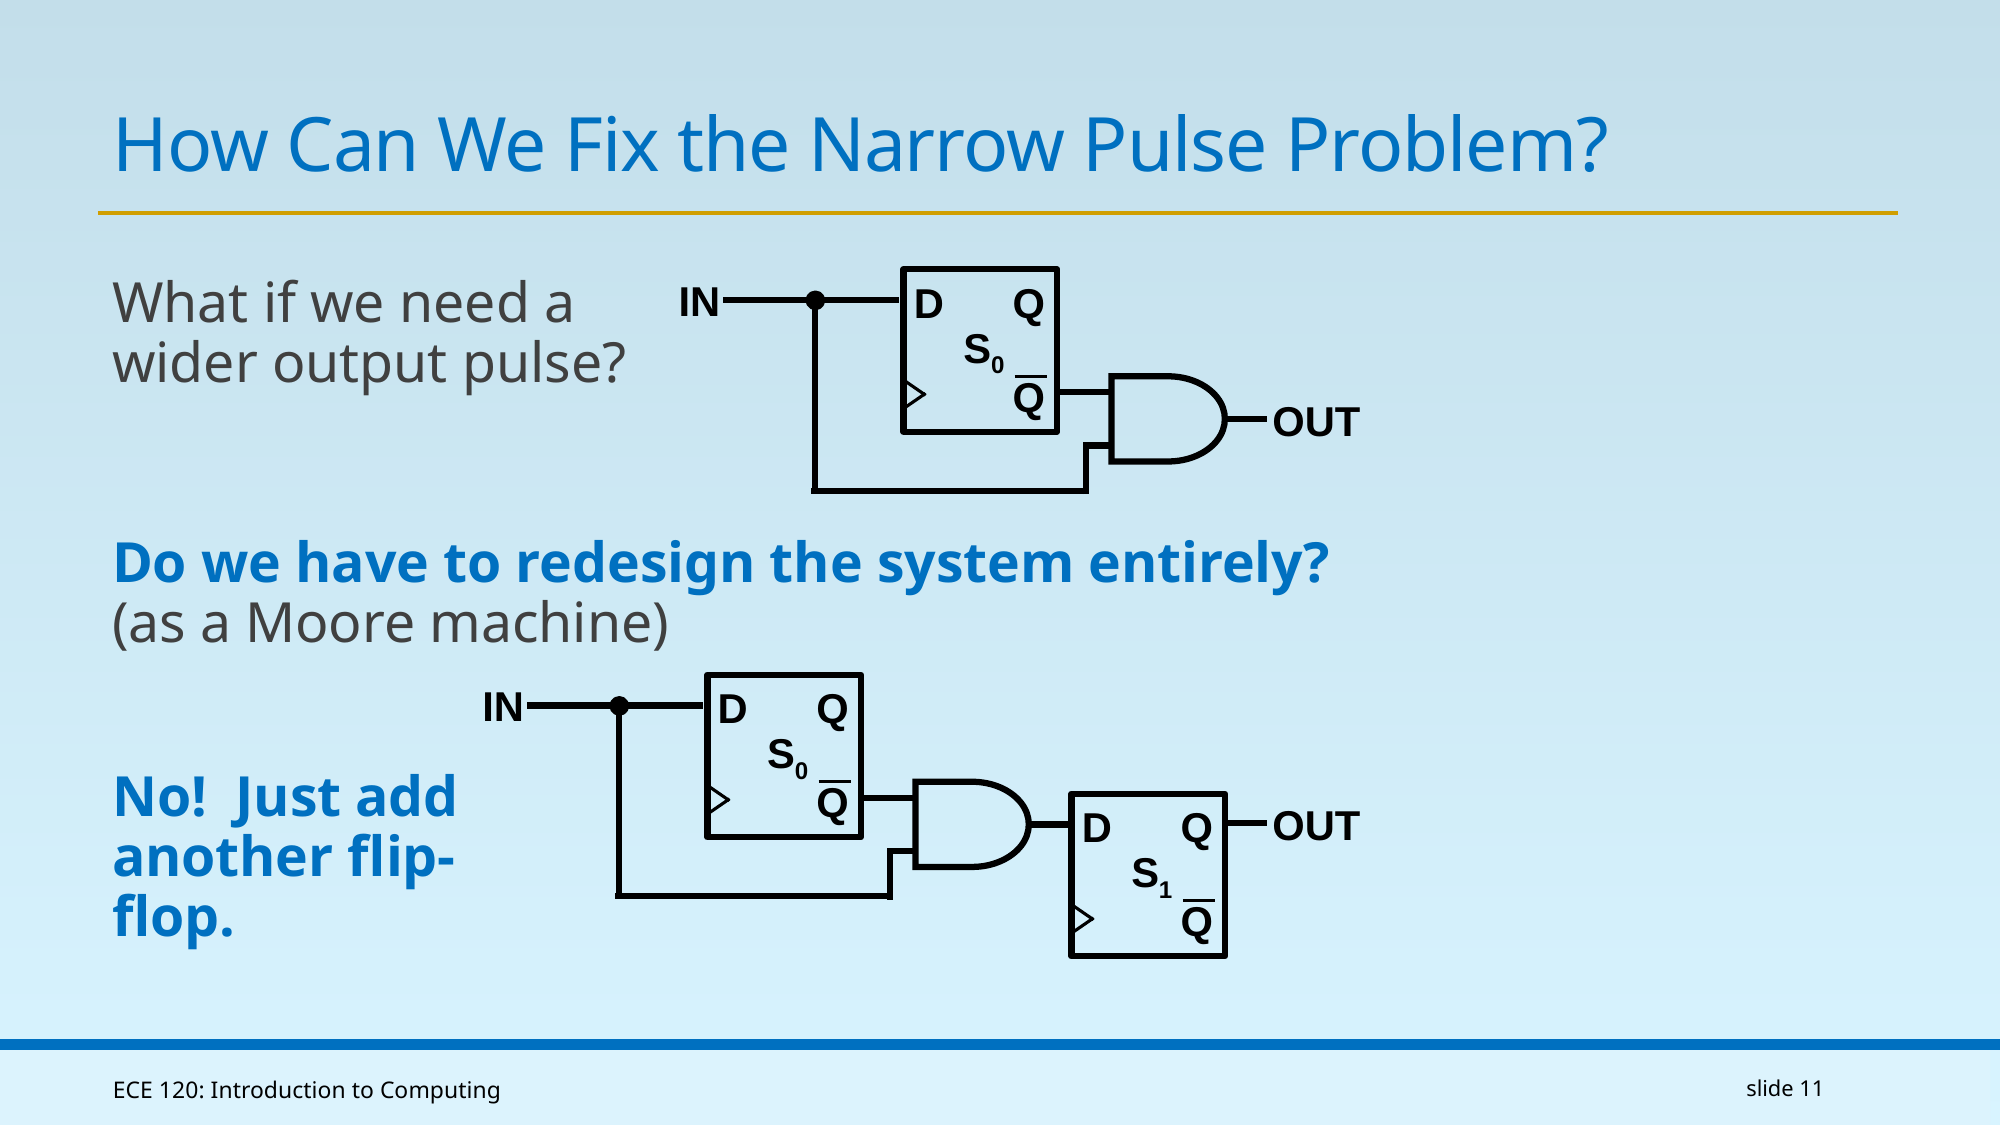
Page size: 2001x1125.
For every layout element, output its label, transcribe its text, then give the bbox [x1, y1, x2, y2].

slide_number slide 11 [1624, 1059, 1840, 1120]
title How Can We Fix the Narrow Pulse Problem? [97, 88, 1900, 194]
slide_number ECE 120: Introduction to Computing [97, 1059, 586, 1120]
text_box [466, 672, 1377, 957]
list What if we need a wider output pulse? Do we have to redesign the system entirely? (as a Moore machine) No! Just add another flip- flop. [97, 267, 1377, 963]
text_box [662, 266, 1377, 495]
